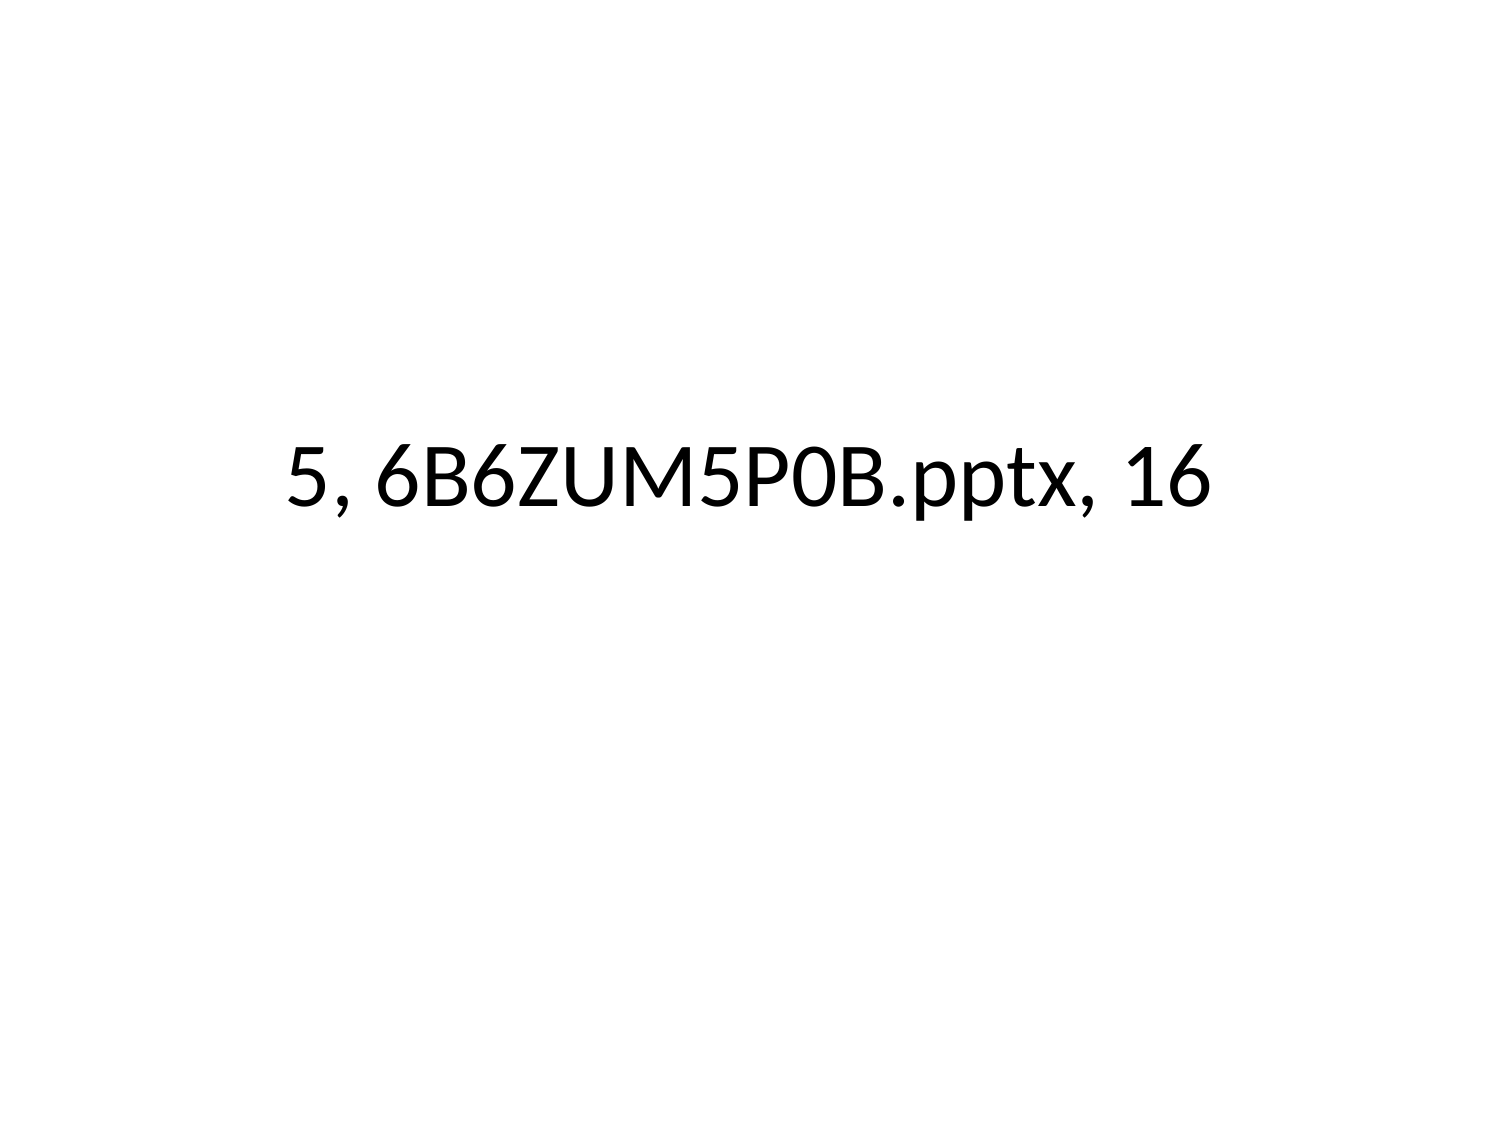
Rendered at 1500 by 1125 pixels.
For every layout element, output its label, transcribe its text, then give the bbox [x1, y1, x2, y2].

title 5, 6B6ZUM5P0B.pptx, 16 [112, 349, 1388, 591]
